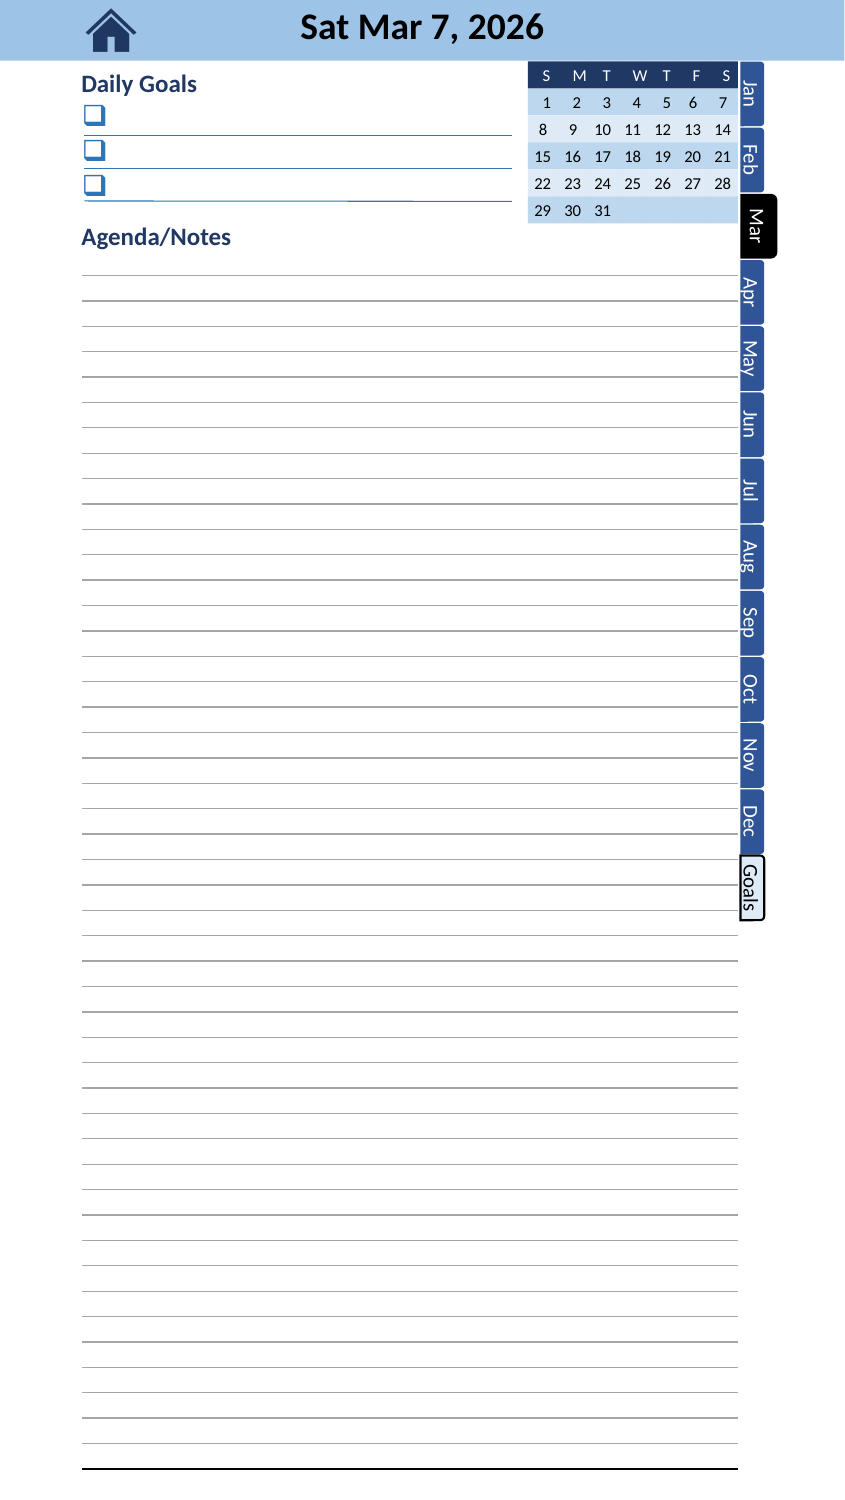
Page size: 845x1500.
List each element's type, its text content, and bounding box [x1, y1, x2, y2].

list Sat Mar 7, 2026 [190, 0, 655, 61]
picture [82, 1, 140, 59]
